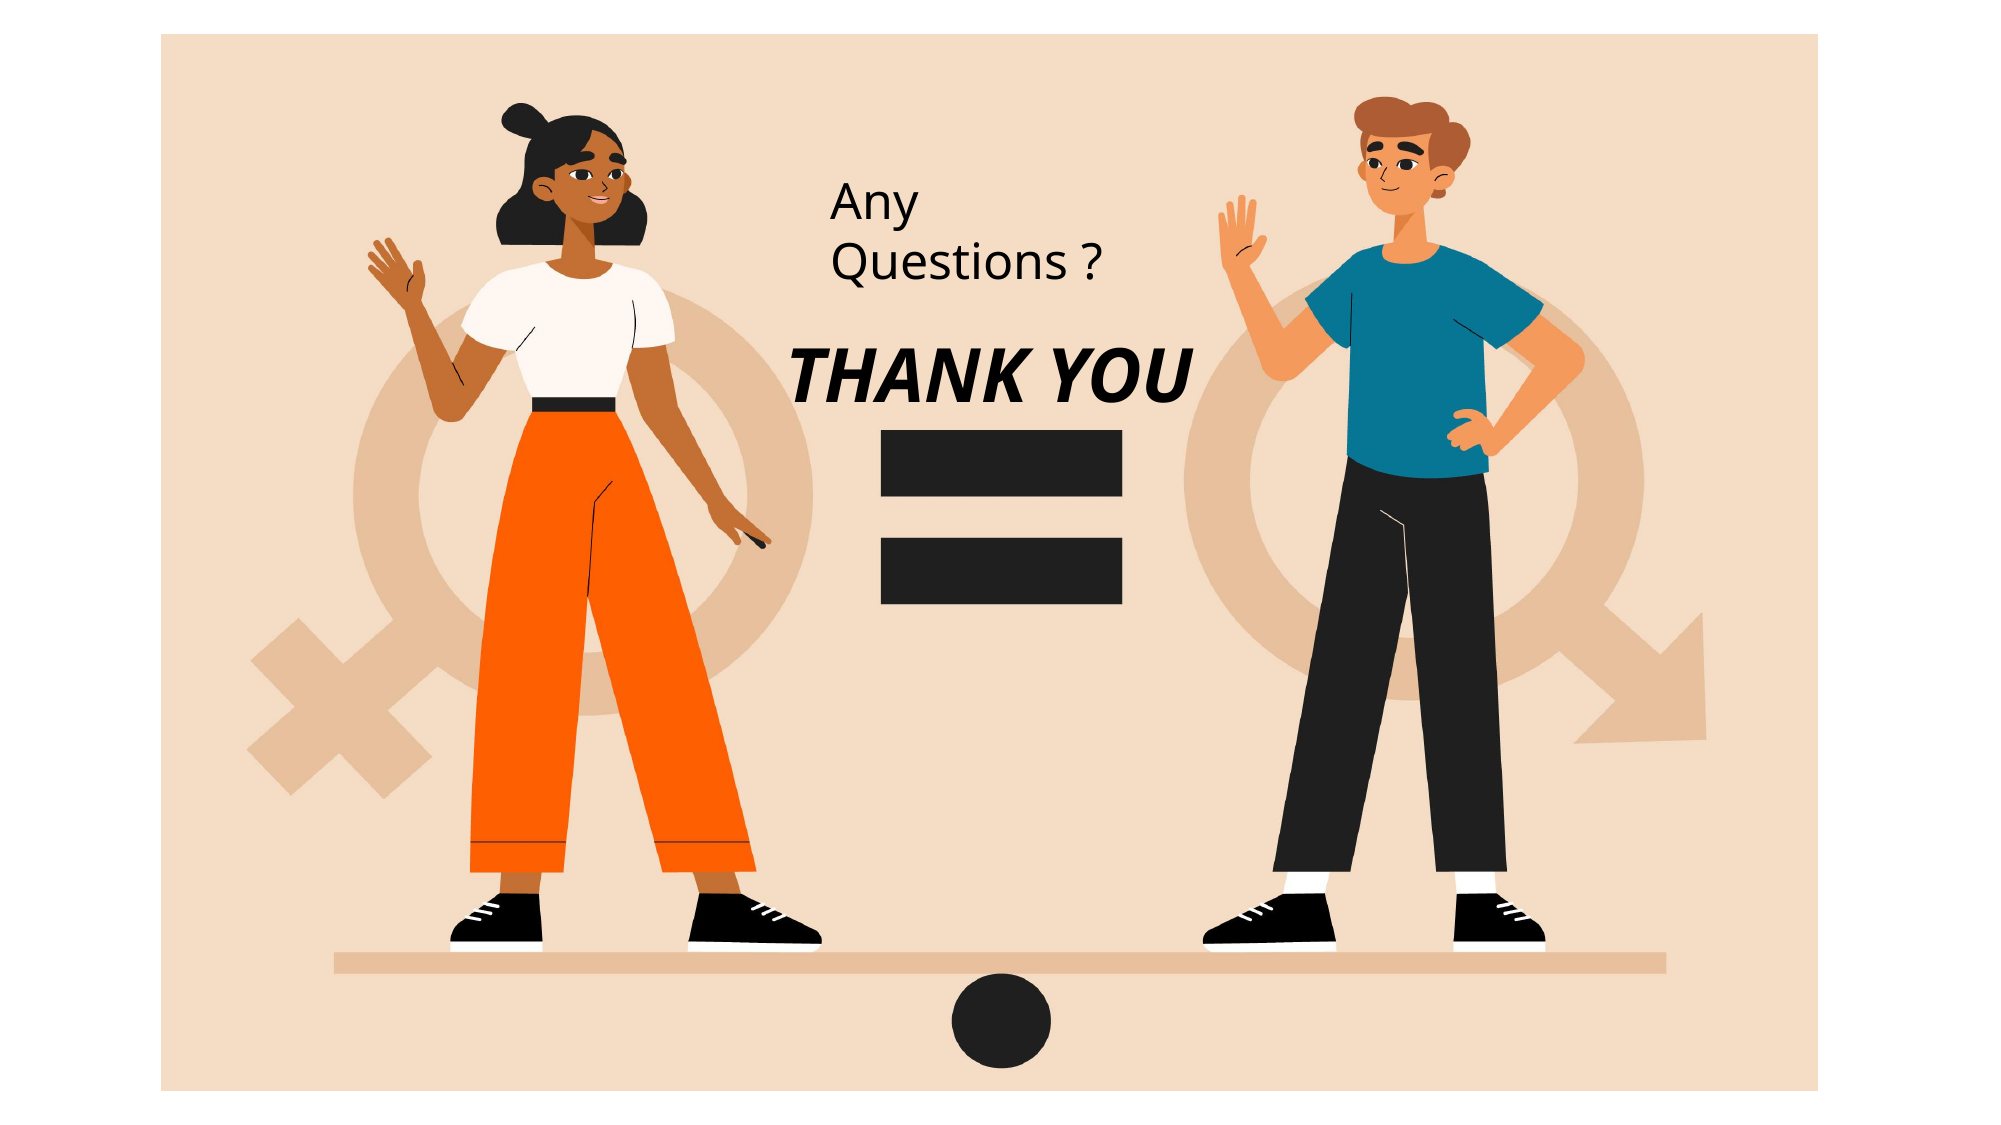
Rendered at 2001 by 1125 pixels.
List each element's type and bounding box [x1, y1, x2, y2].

picture [161, 33, 1818, 1091]
